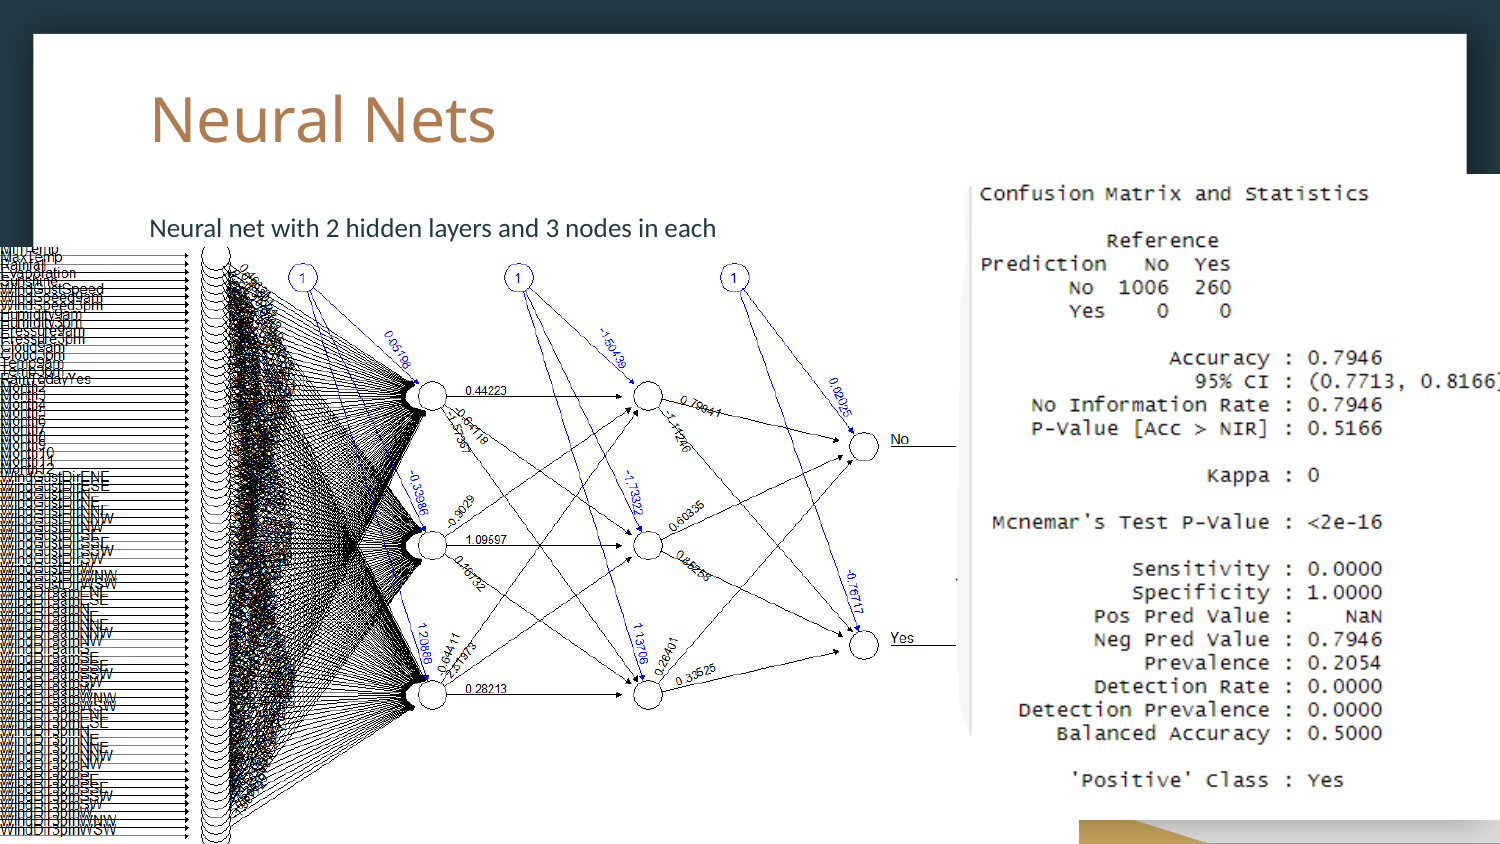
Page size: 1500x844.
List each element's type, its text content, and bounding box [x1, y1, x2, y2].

title Neural Nets [134, 64, 1366, 190]
picture [0, 174, 1500, 844]
list Neural net with 2 hidden layers and 3 nodes in each [134, 190, 950, 245]
